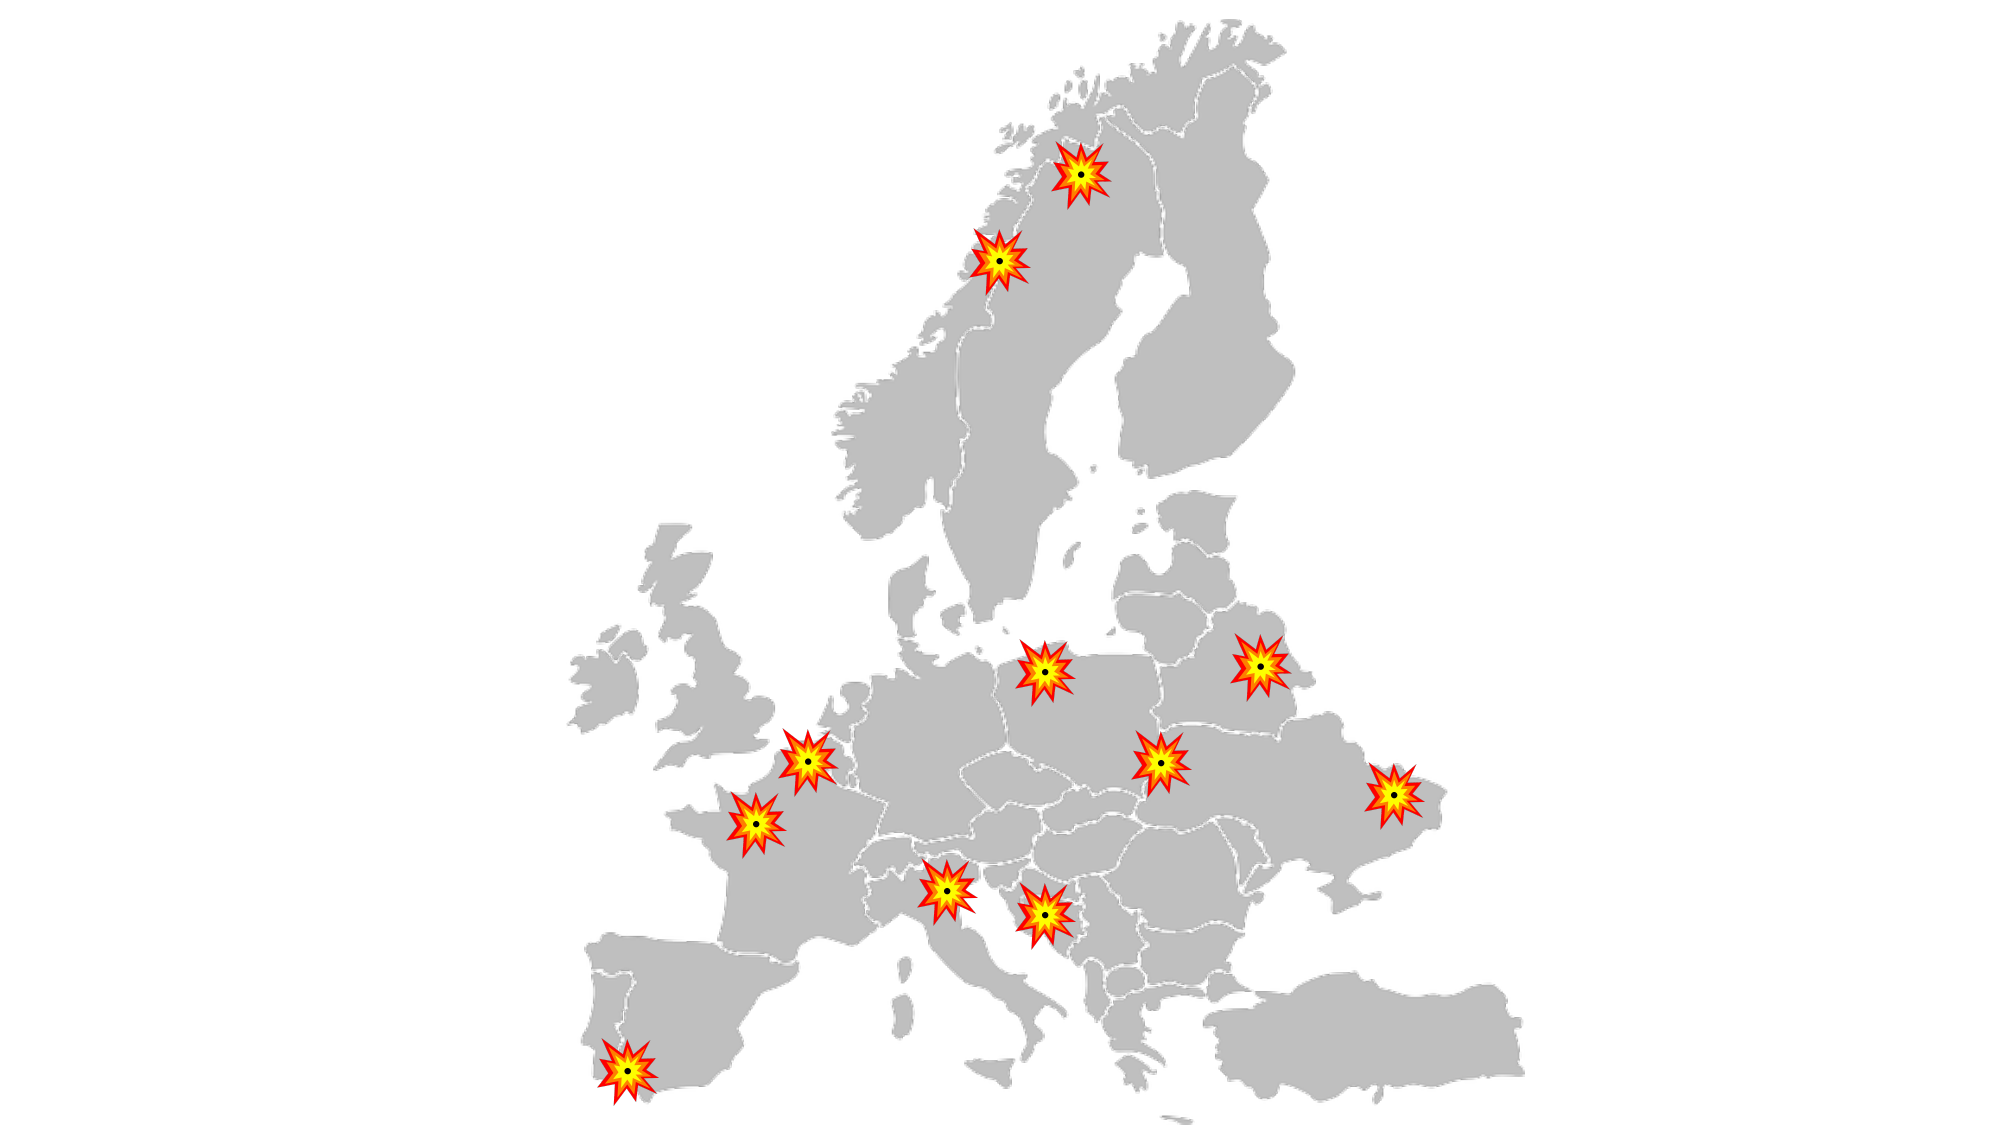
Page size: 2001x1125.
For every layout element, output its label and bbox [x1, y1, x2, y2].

text_box [566, 19, 1525, 1125]
